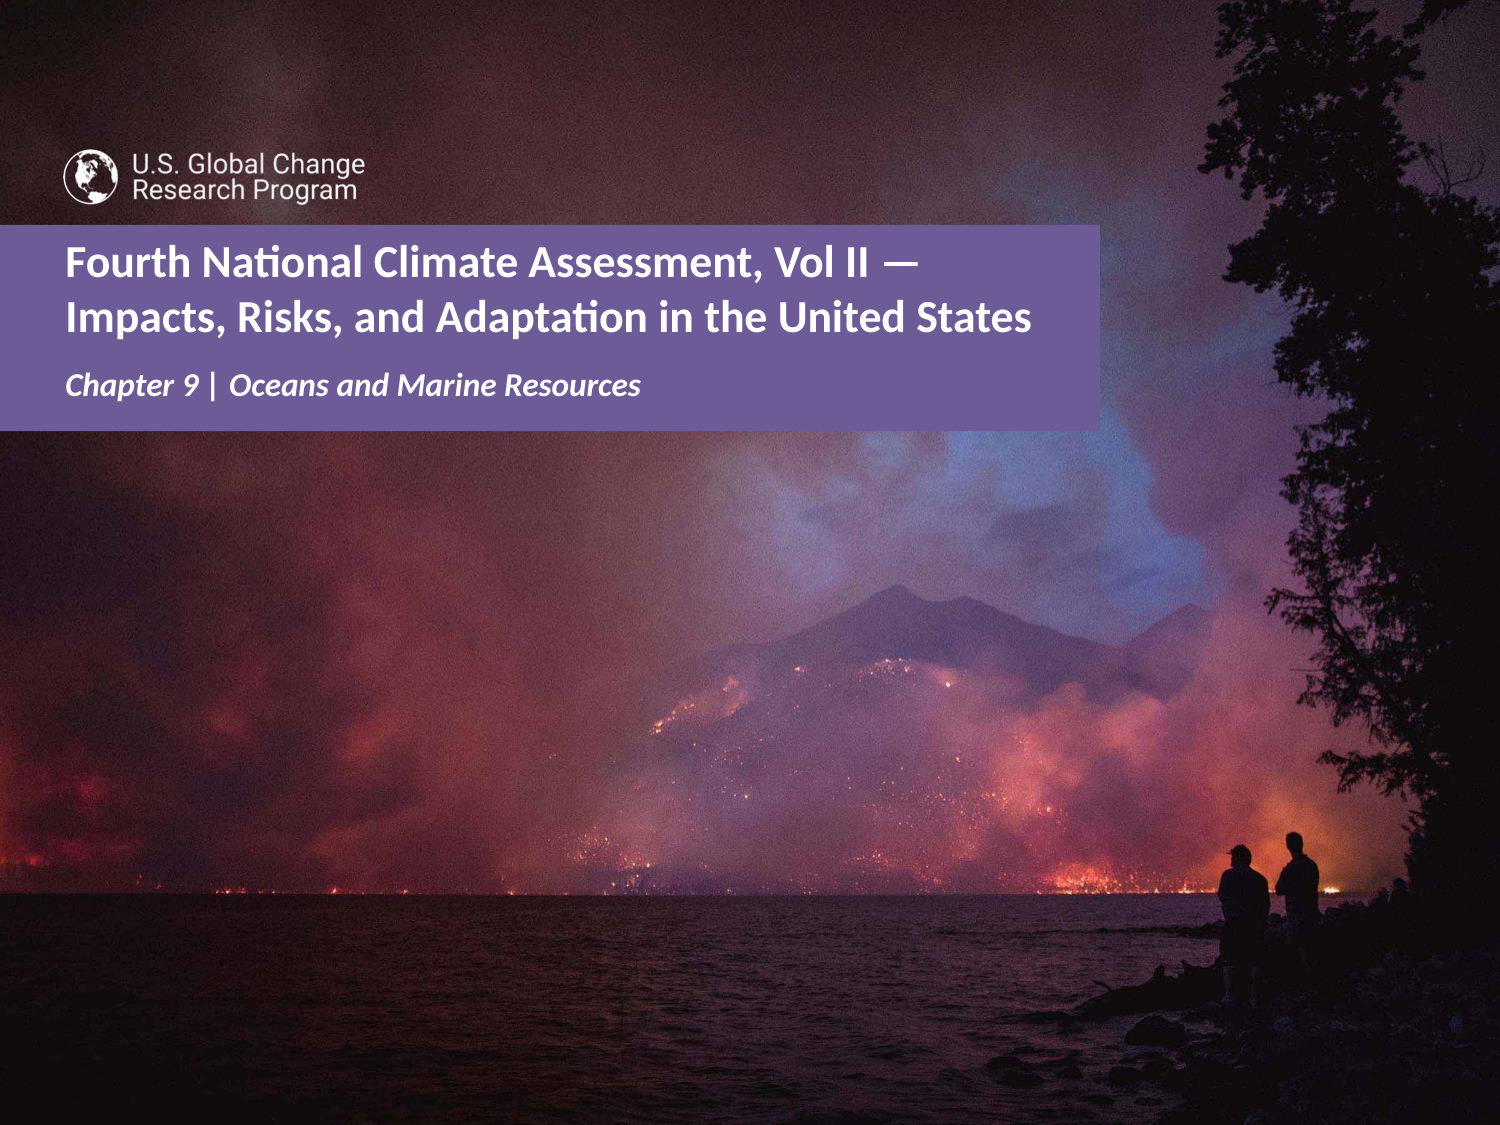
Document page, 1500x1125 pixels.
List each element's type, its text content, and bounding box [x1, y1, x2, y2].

list Chapter 9 | Oceans and Marine Resources [50, 353, 1047, 417]
picture [0, 0, 1500, 1125]
